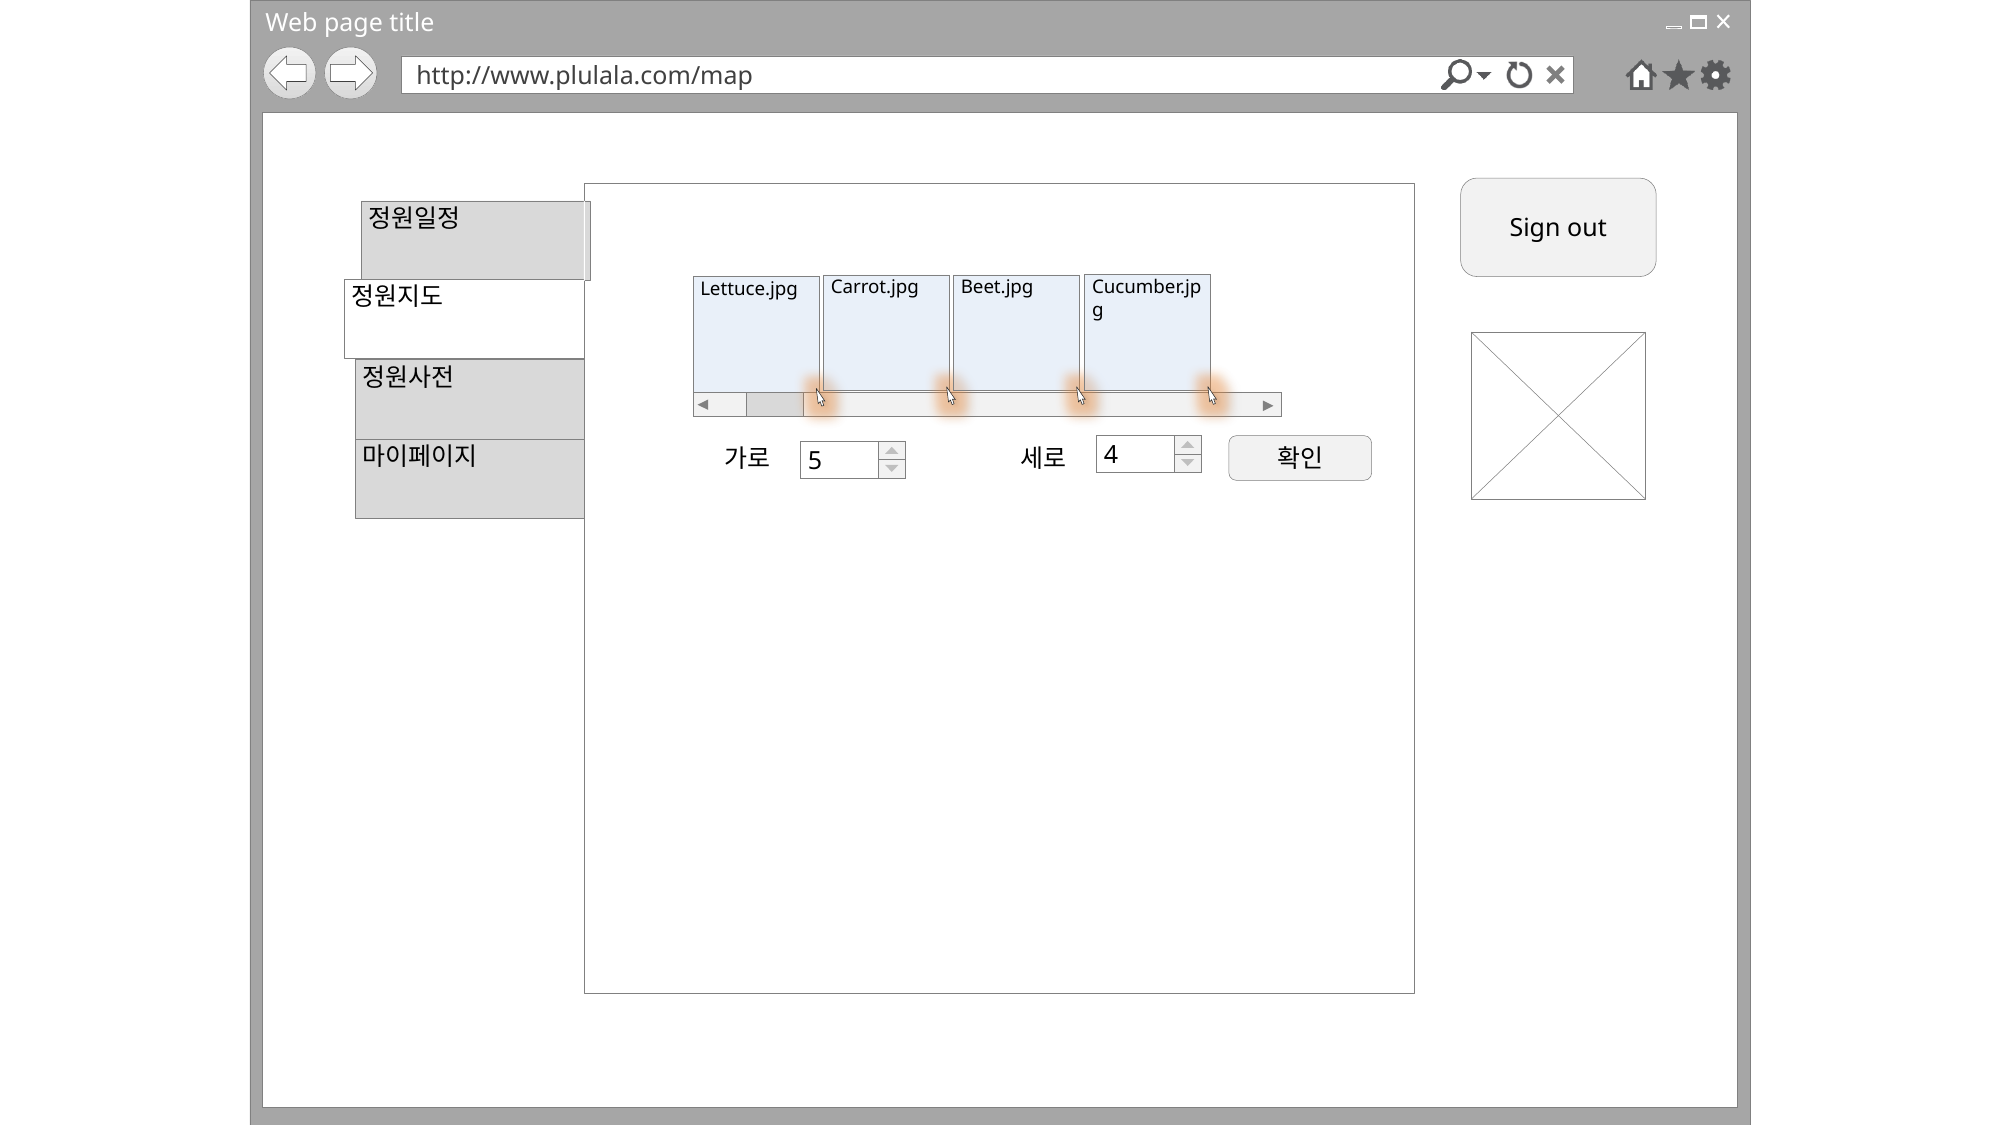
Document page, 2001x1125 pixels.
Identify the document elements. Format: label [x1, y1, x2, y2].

text_box [953, 274, 1084, 405]
text_box [692, 276, 824, 407]
text_box [1471, 332, 1646, 500]
text_box [1096, 435, 1202, 473]
text_box [800, 440, 906, 479]
text_box [693, 392, 1282, 417]
text_box [249, 0, 1750, 1125]
text_box [343, 183, 1415, 994]
text_box [823, 274, 953, 405]
text_box [1084, 274, 1215, 405]
